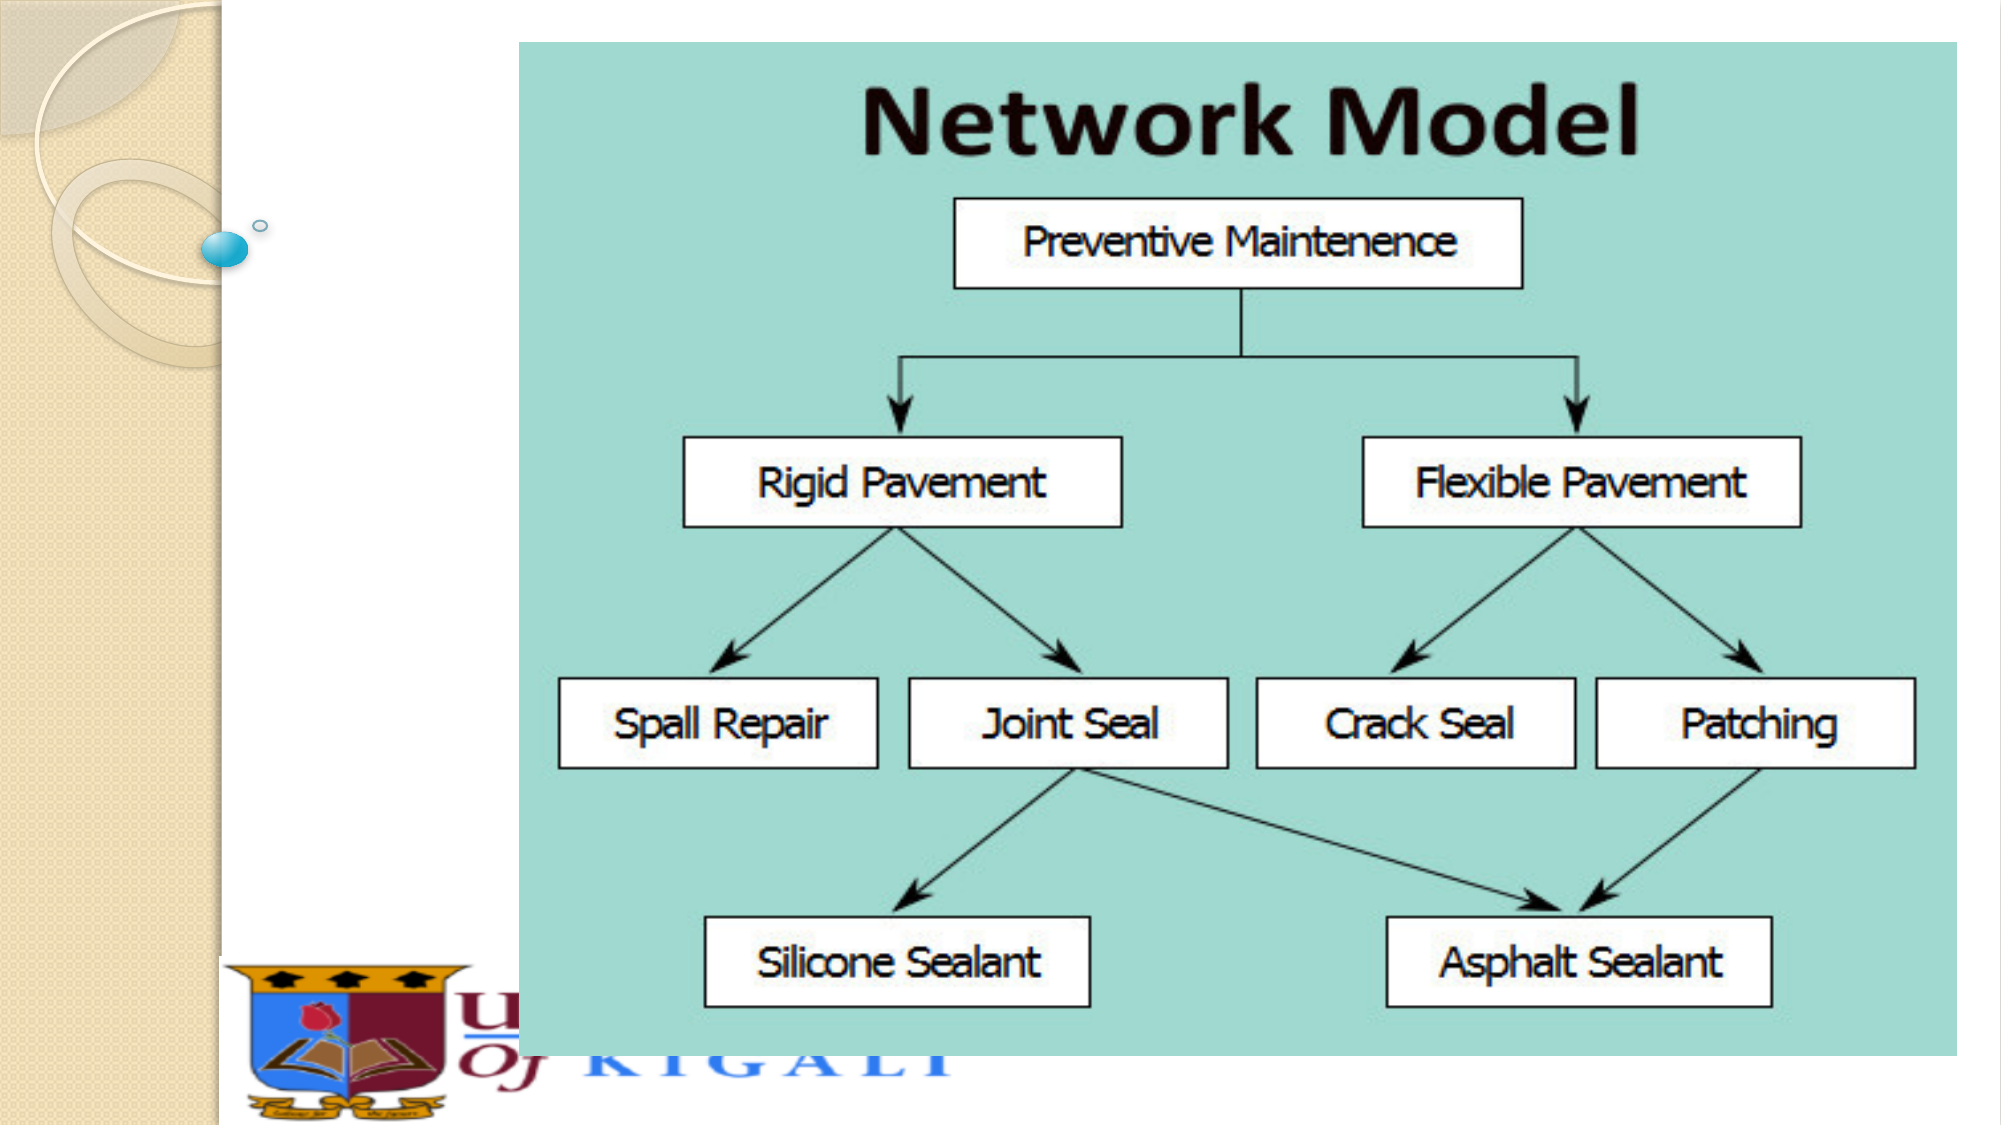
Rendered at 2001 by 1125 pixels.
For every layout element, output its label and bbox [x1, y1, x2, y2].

picture [219, 42, 1957, 1125]
